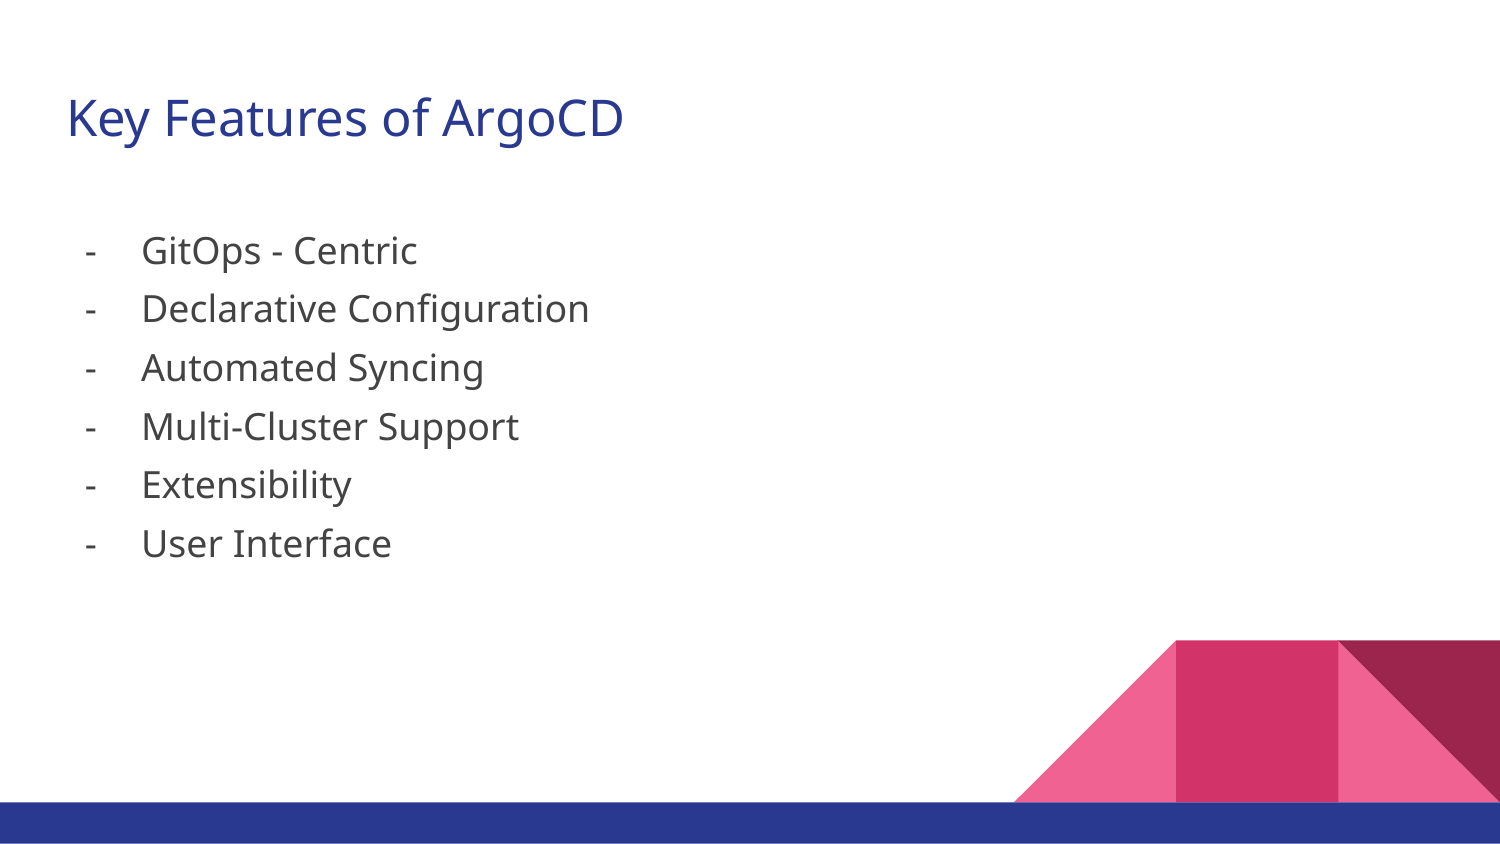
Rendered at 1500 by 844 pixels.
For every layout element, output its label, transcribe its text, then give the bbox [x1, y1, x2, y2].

title Key Features of ArgoCD [51, 67, 1449, 167]
list GitOps - Centric Declarative Configuration Automated Syncing Multi-Cluster Support Extensibility User Interface [51, 201, 1449, 750]
